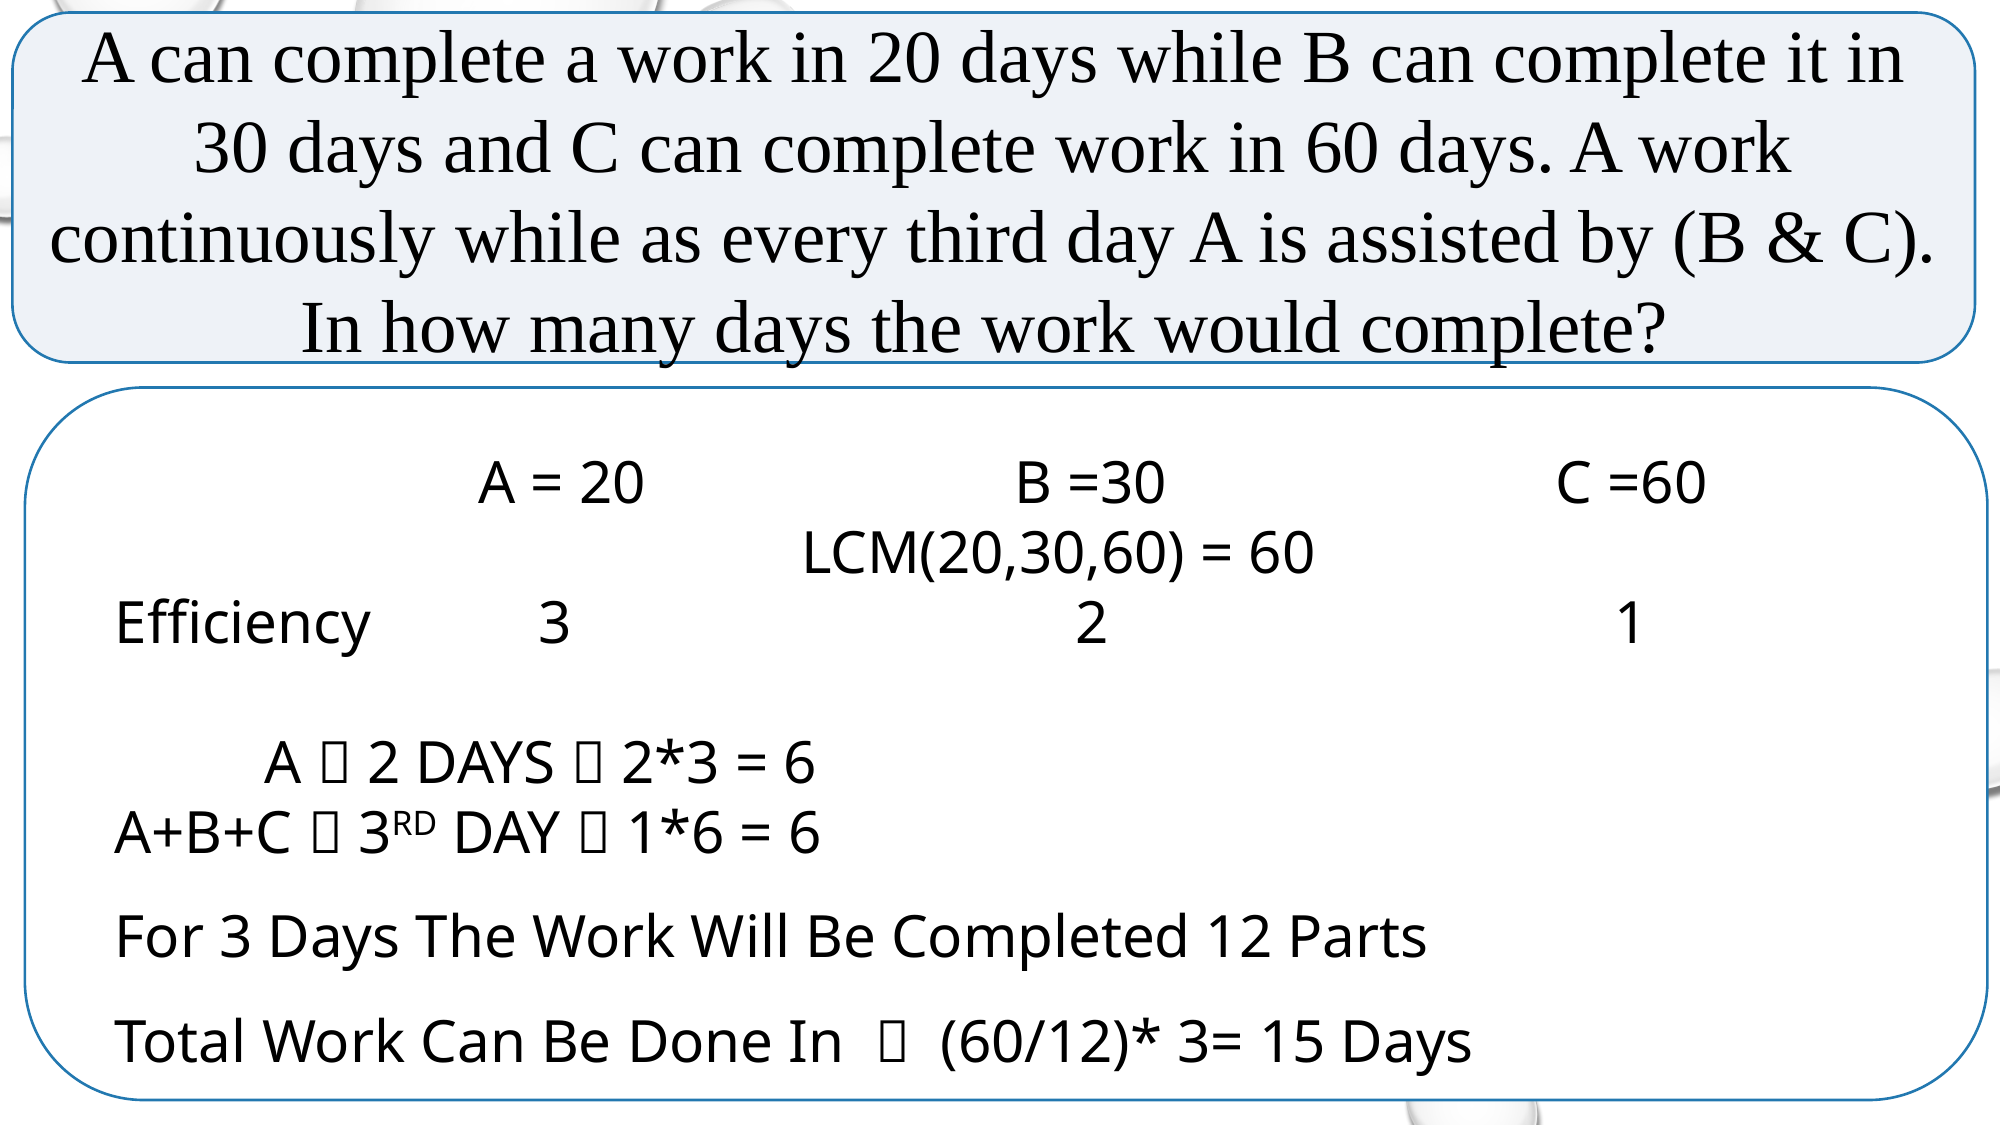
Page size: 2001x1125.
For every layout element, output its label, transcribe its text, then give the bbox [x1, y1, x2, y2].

picture [0, 0, 2000, 1125]
text_box [23, 386, 1989, 1102]
text_box A = 20 B =30 C =60 LCM(20,30,60) = 60 Efficiency 3 2 1 A  2 DAYS  2*3 = 6 A+B+C  3RD DAY  1*6 = 6 For 3 Days The Work Will Be Completed 12 Parts Total Work Can Be Done In  (60/12)* 3= 15 Days [99, 437, 1900, 1082]
text_box A can complete a work in 20 days while B can complete it in 30 days and C can complete work in 60 days. A work continuously while as every third day A is assisted by (B & C). In how many days the work would complete? [11, 11, 1977, 364]
